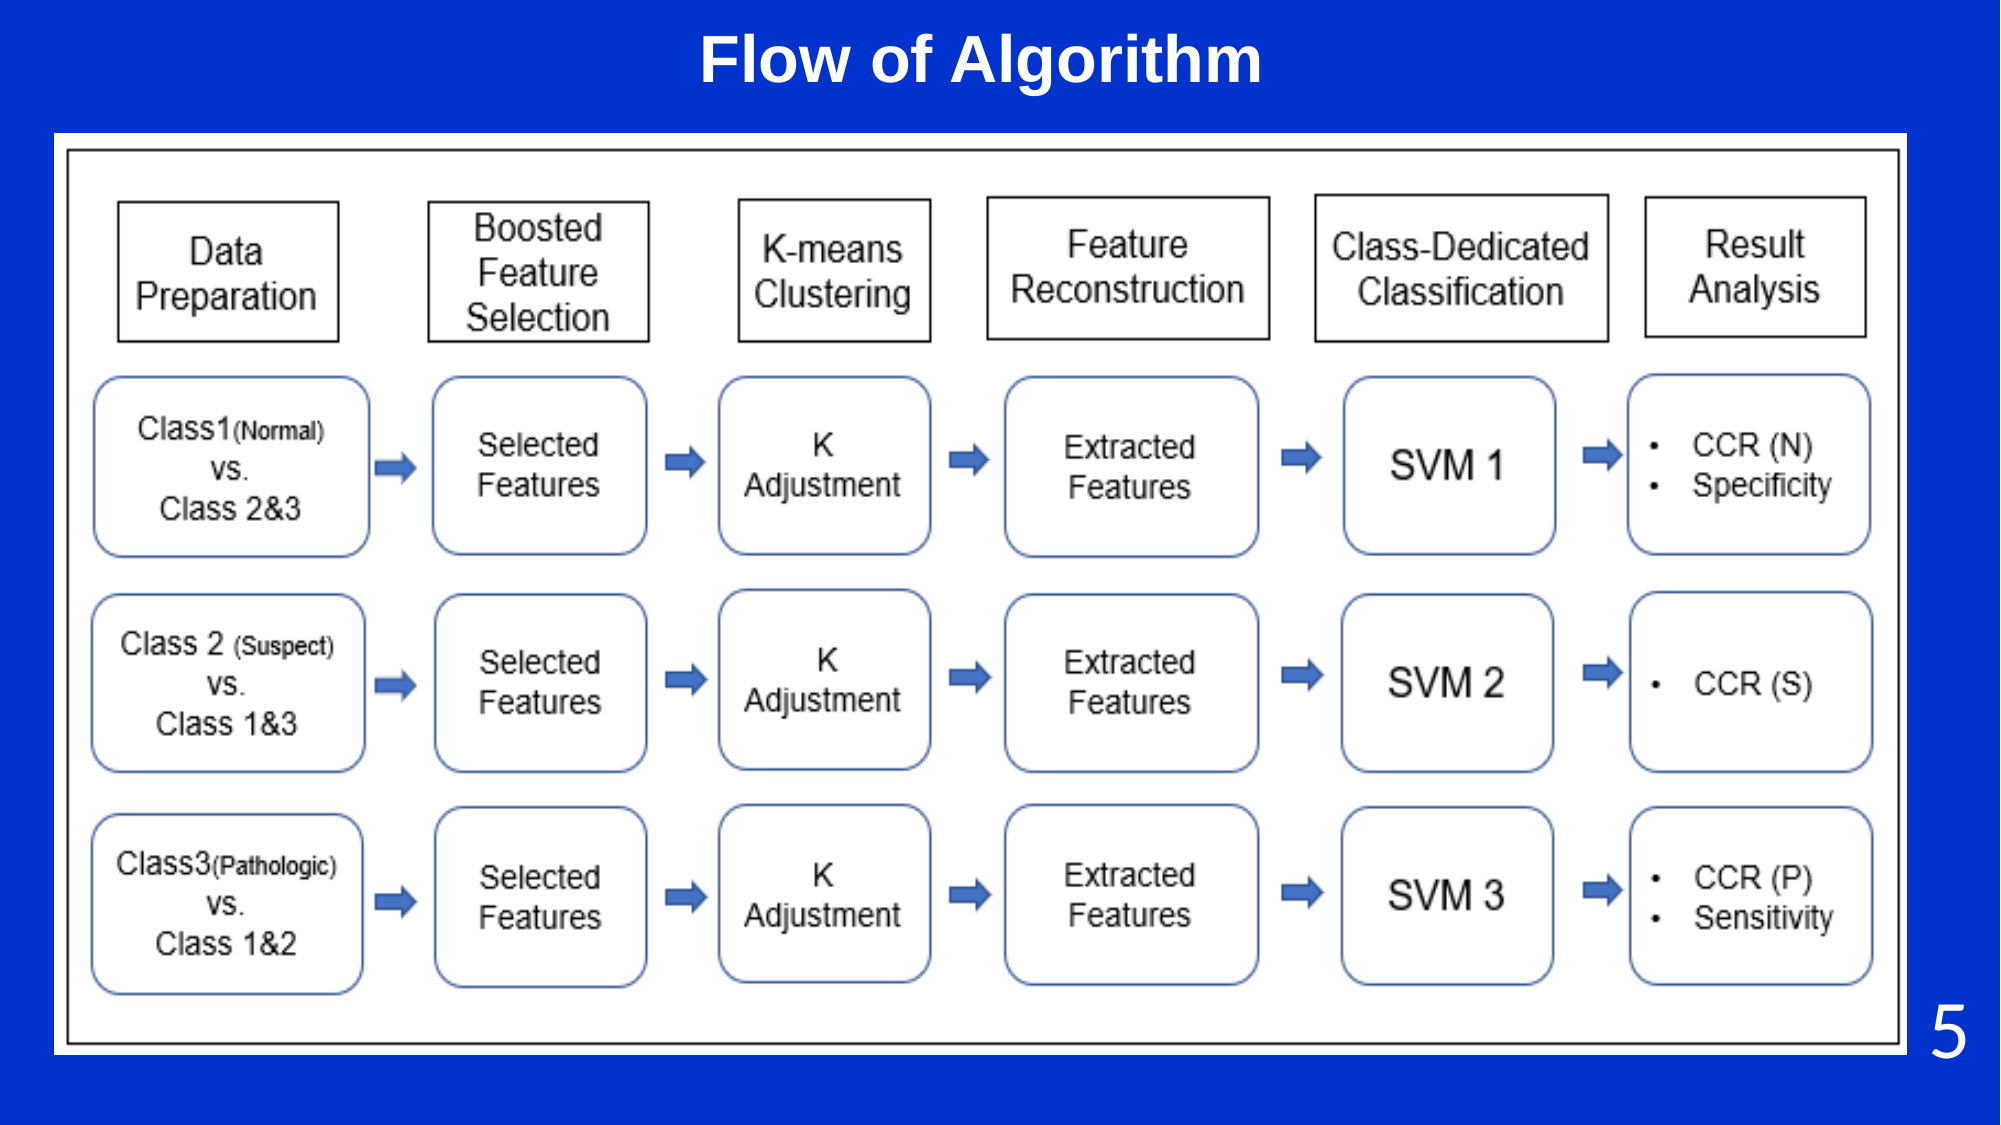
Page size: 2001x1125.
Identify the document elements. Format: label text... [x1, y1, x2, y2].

slide_number 5 [1907, 995, 1986, 1055]
text_box Flow of Algorithm [684, 16, 1961, 105]
picture [54, 133, 1907, 1055]
